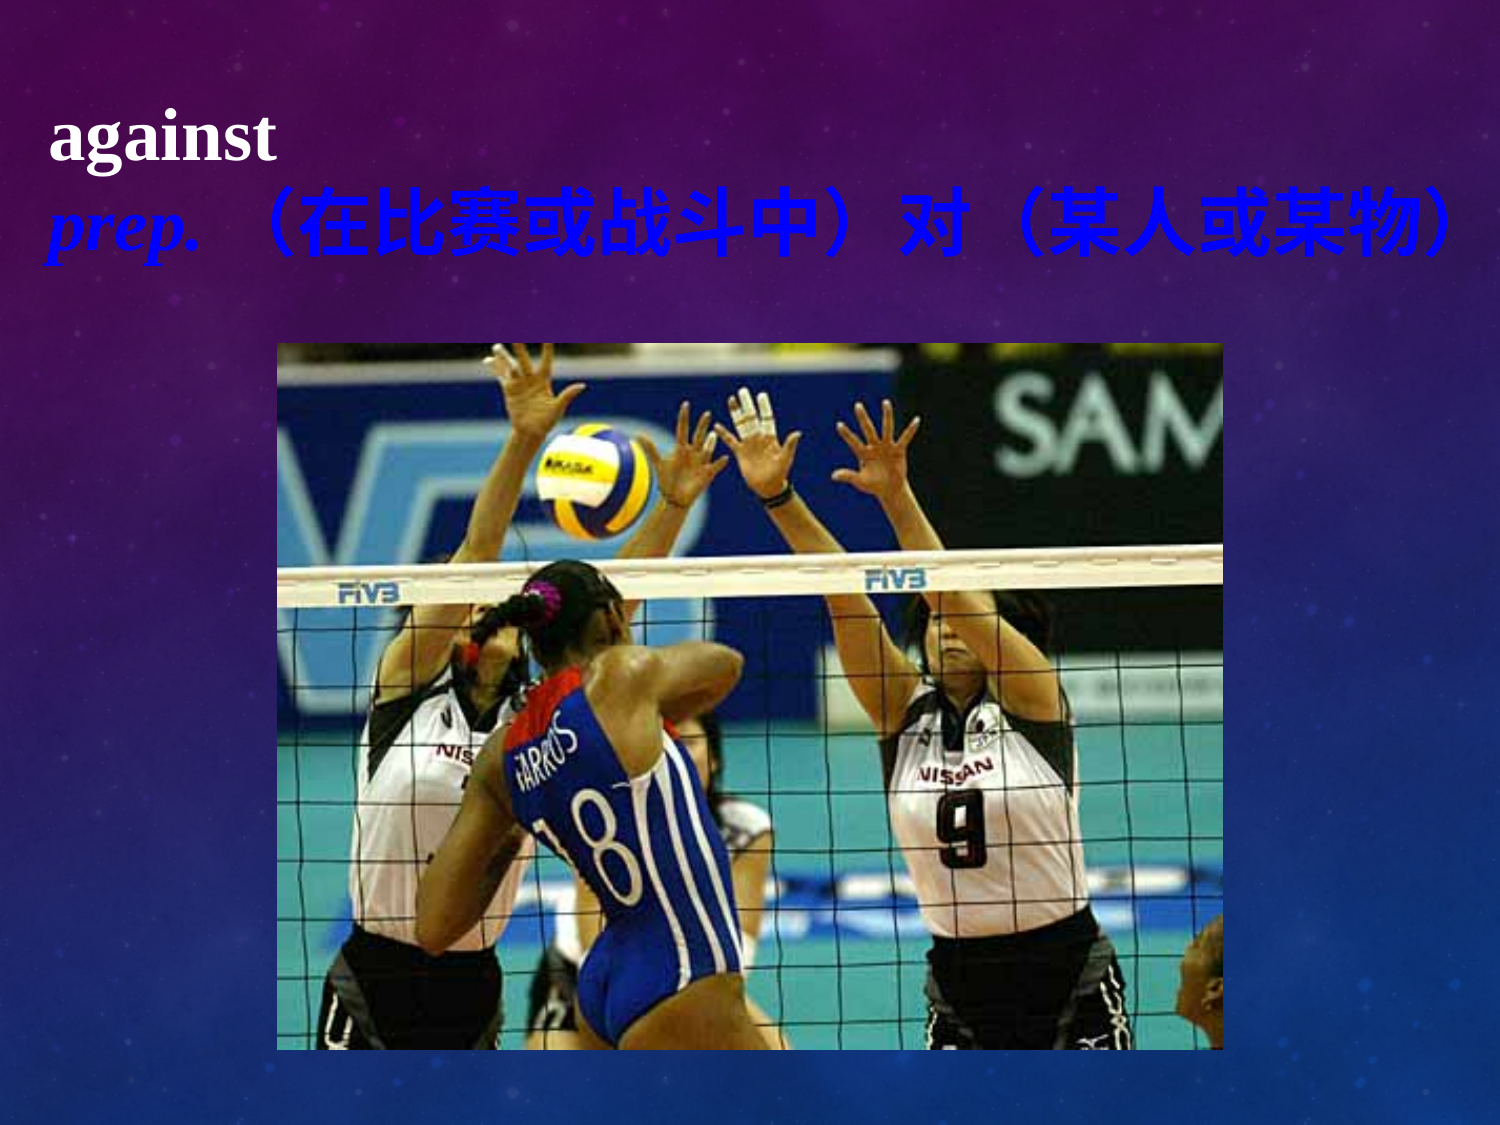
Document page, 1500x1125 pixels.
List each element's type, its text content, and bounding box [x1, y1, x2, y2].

text_box against prep.（在比赛或战斗中）对（某人或某物） [33, 78, 1500, 274]
picture [0, 0, 1500, 1125]
